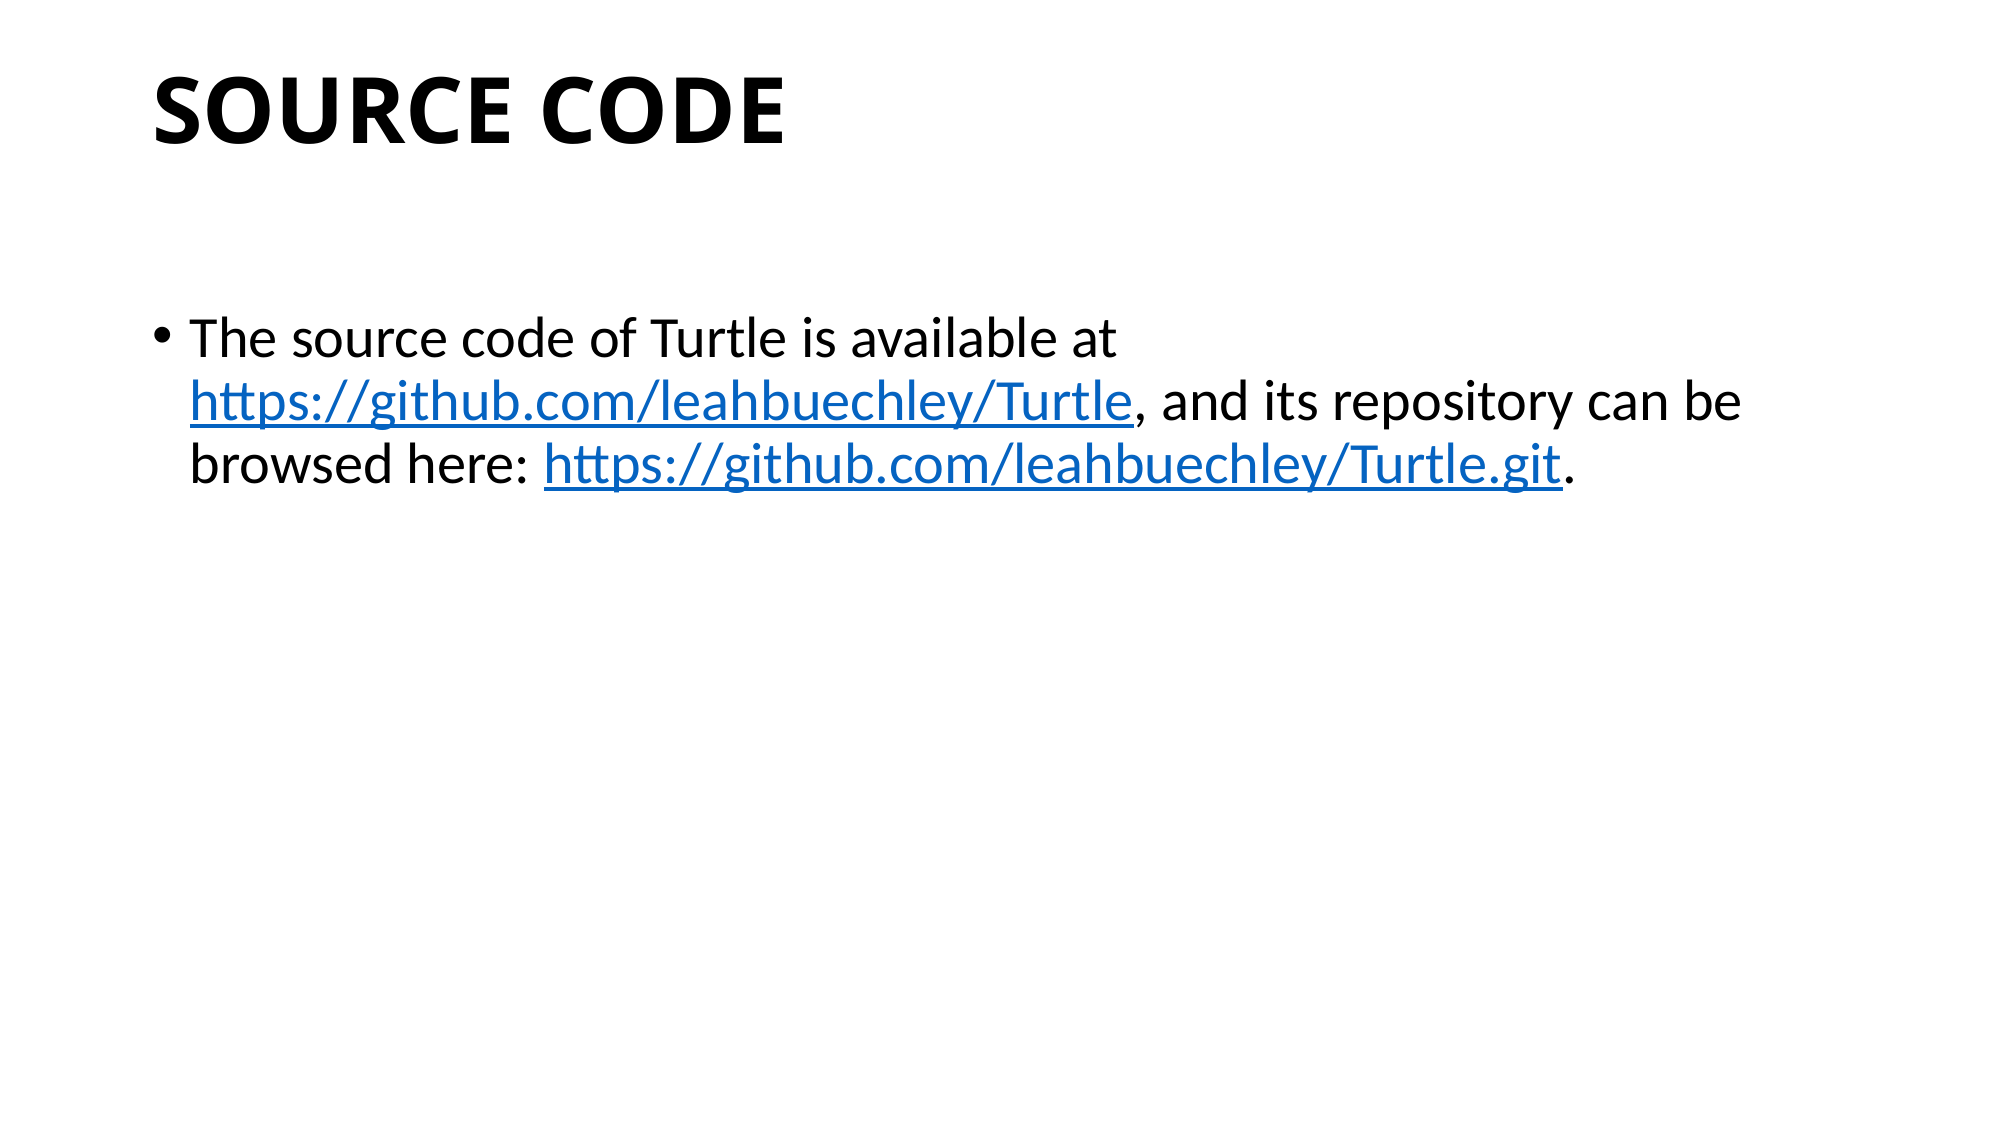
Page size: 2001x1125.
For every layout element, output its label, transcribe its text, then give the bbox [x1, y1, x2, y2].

list The source code of Turtle is available at https://github.com/leahbuechley/Turtle, and its repository can be browsed here: https://github.com/leahbuechley/Turtle.git. [137, 299, 1863, 1014]
title SOURCE CODE [137, 59, 1863, 278]
